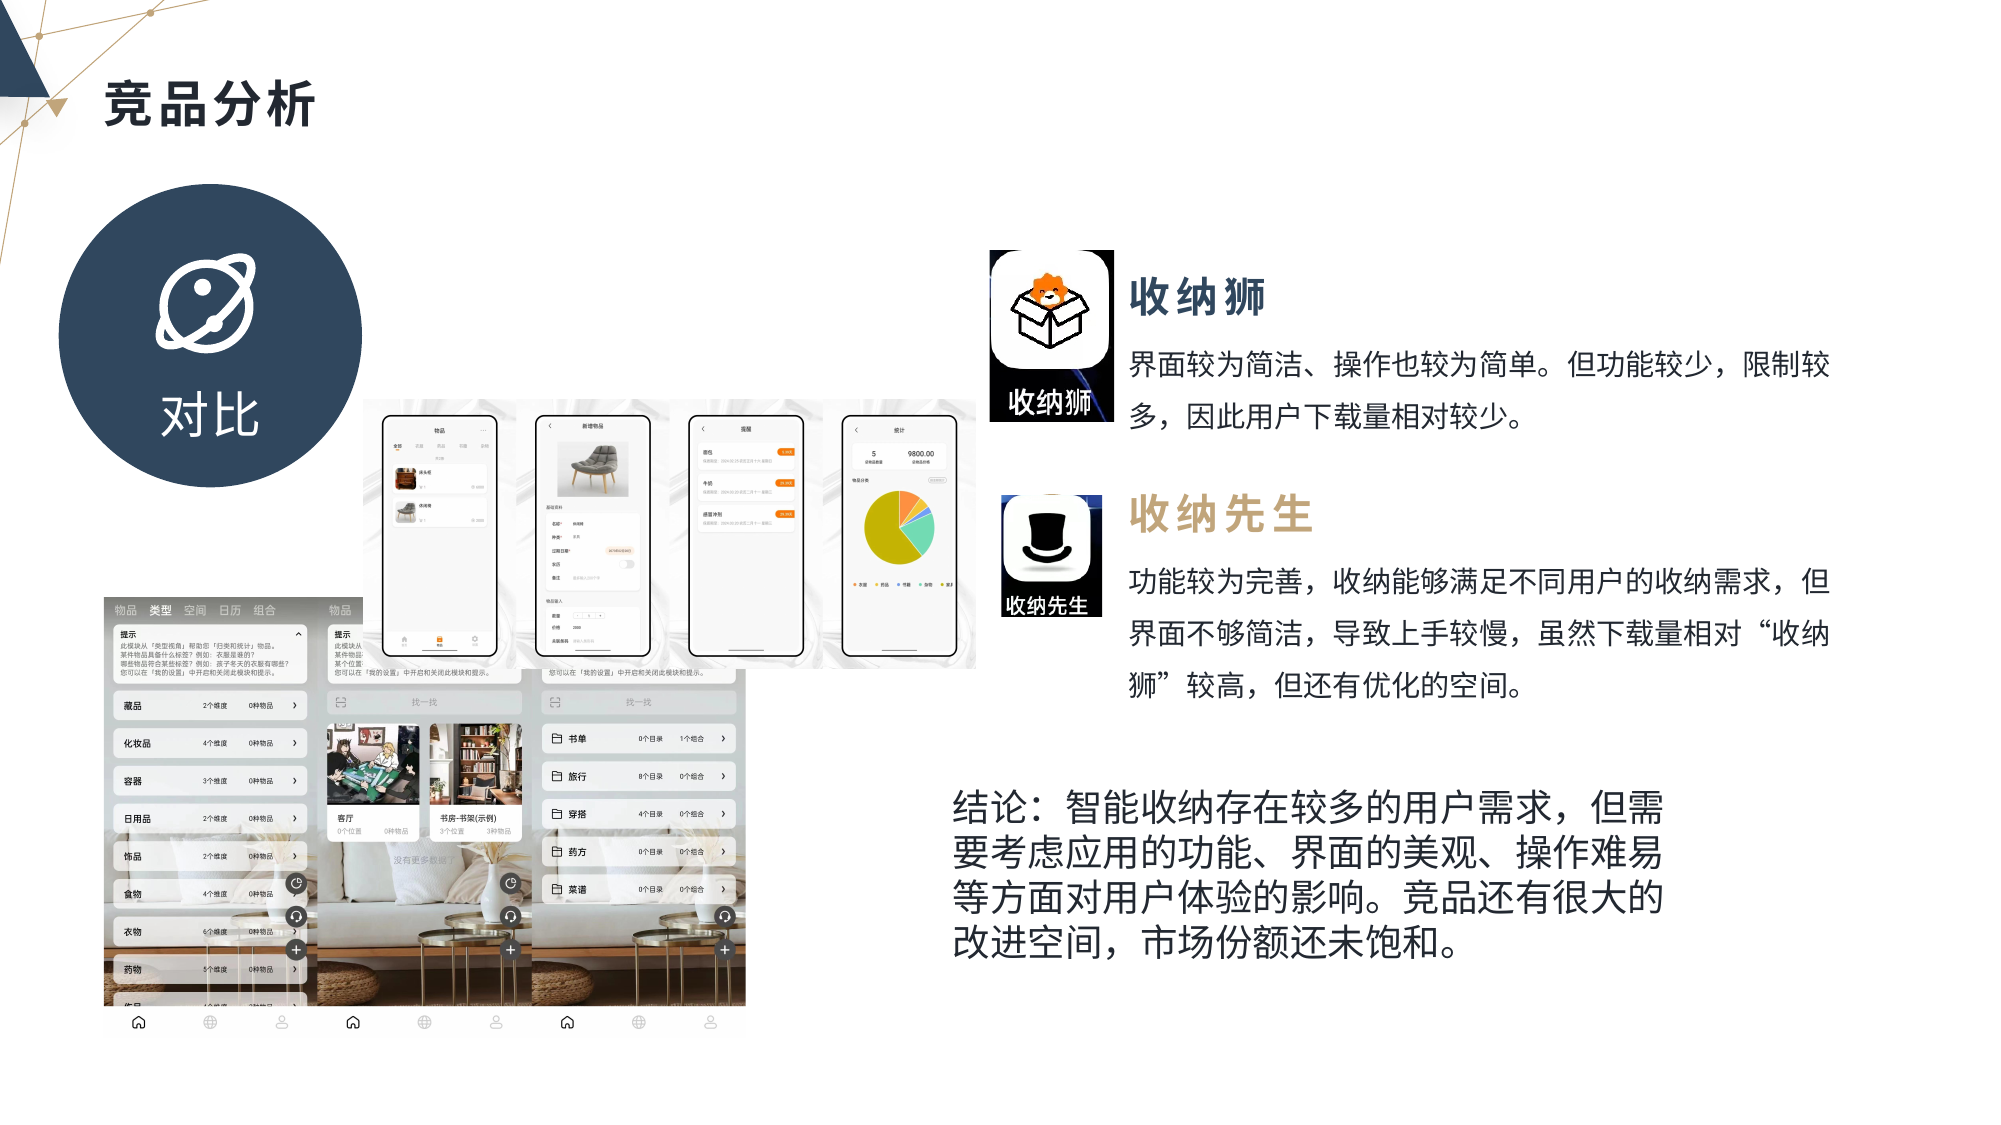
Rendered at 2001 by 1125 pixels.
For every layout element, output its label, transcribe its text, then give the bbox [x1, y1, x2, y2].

picture [103, 399, 976, 1038]
title 竞品分析 [103, 69, 1004, 143]
picture [1001, 495, 1103, 617]
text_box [58, 183, 362, 488]
text_box 结论：智能收纳存在较多的用户需求，但需要考虑应用的功能、界面的美观、操作难易等方面对用户体验的影响。竞品还有很大的改进空间，市场份额还未饱和。 [937, 776, 1687, 972]
picture [989, 250, 1115, 422]
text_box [1003, 270, 2000, 435]
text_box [1003, 487, 2000, 705]
